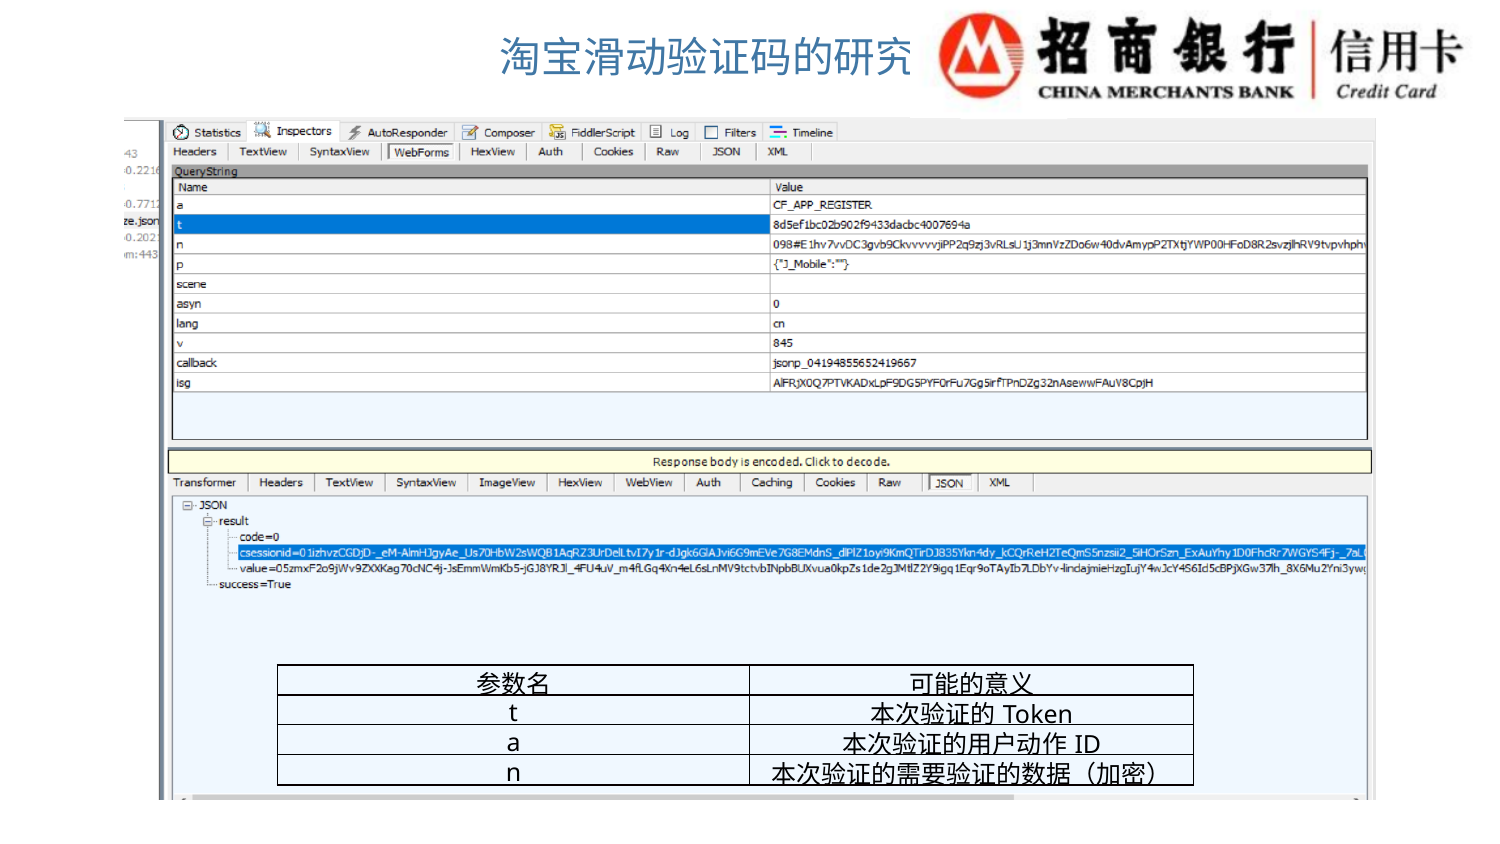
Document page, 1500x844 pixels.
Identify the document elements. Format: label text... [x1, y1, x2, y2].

picture [123, 0, 1489, 800]
text_box 淘宝滑动验证码的研究 [484, 22, 905, 88]
